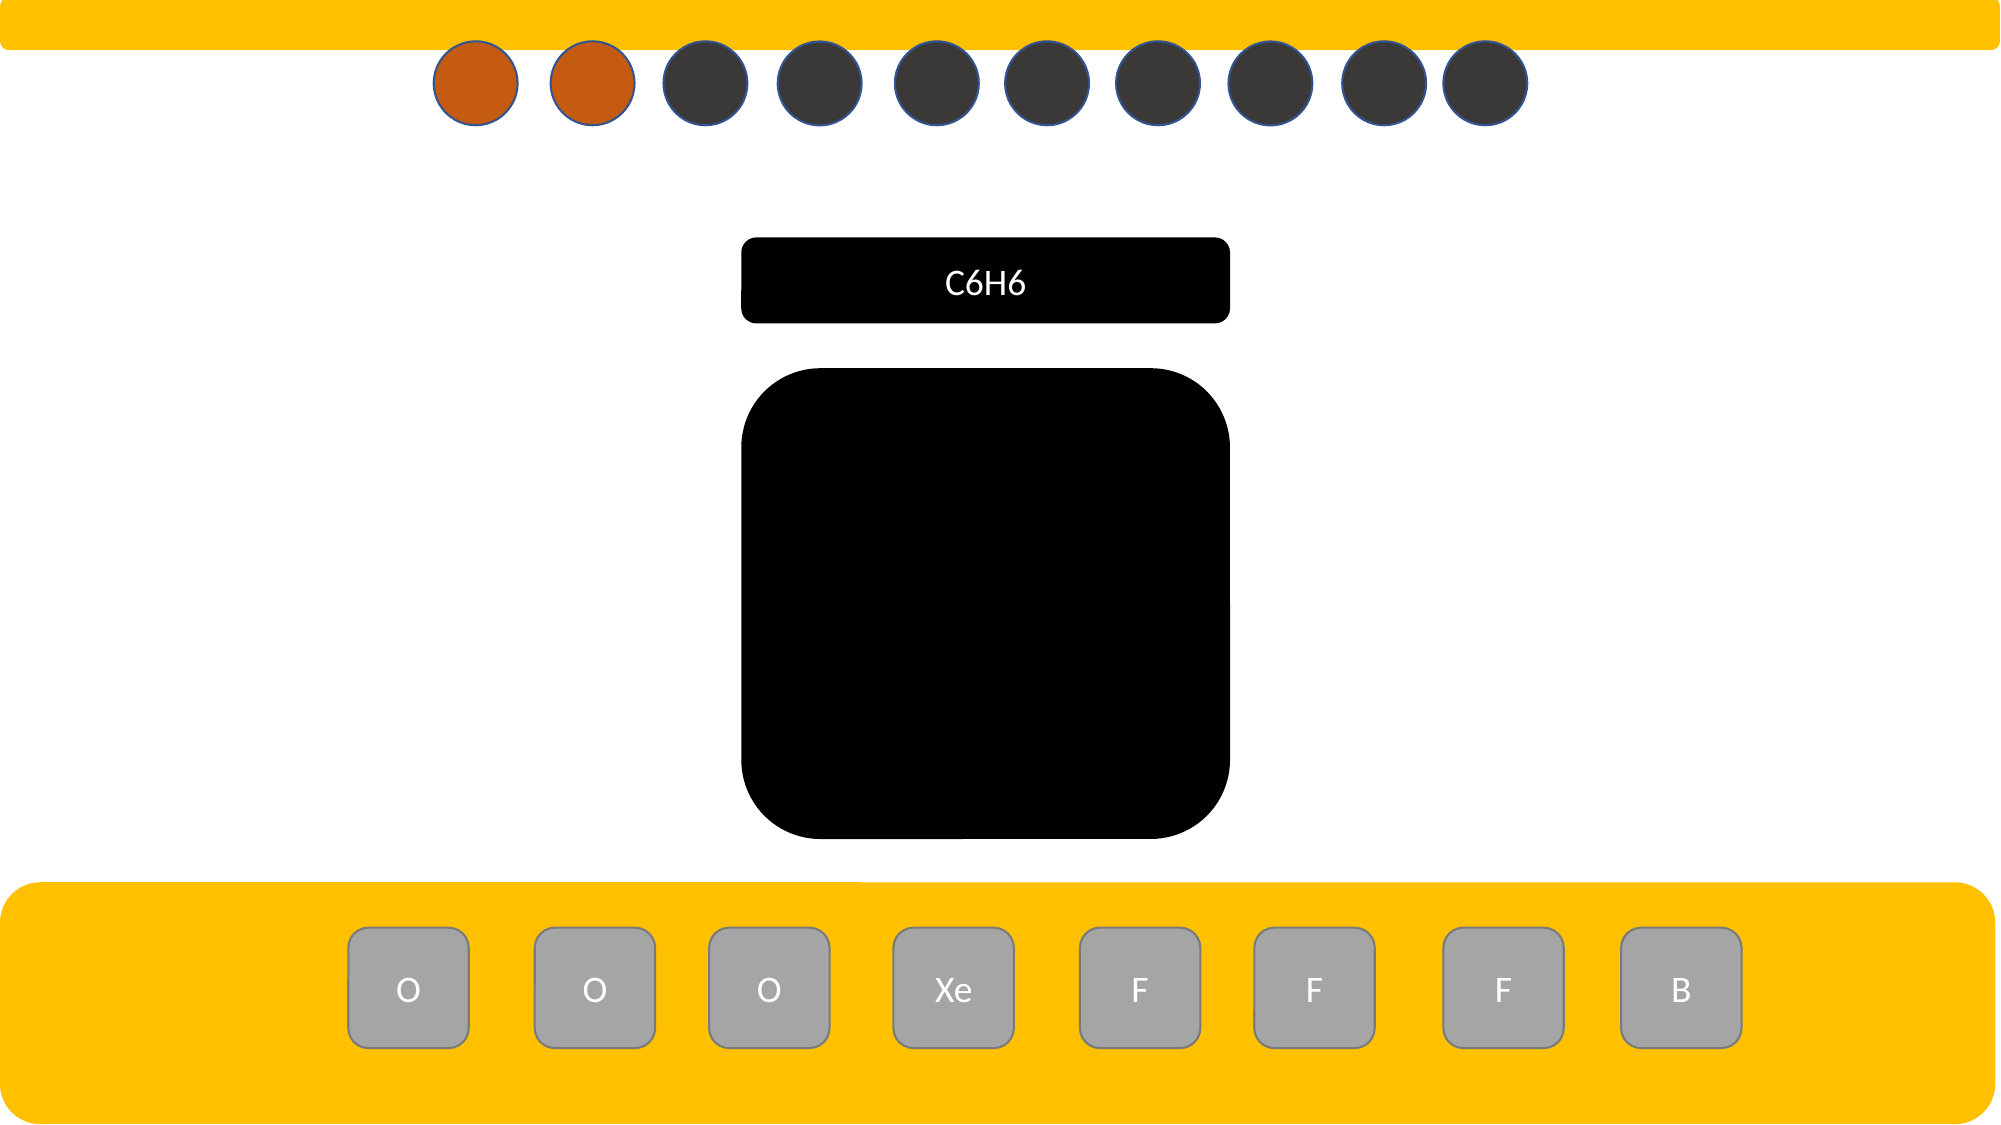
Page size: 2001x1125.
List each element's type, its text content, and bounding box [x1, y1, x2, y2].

text_box O [533, 926, 657, 1050]
text_box [1442, 40, 1529, 127]
text_box [1115, 40, 1202, 127]
text_box O [347, 926, 470, 1050]
text_box [0, 0, 2000, 52]
text_box F [1442, 926, 1565, 1050]
text_box [1341, 40, 1428, 127]
text_box C6H6 [741, 237, 1231, 324]
text_box [0, 880, 1997, 1125]
text_box [662, 40, 749, 127]
text_box Xe [892, 926, 1015, 1050]
text_box F [1253, 926, 1376, 1050]
text_box B [1620, 926, 1743, 1050]
text_box [549, 40, 636, 127]
text_box [1227, 40, 1314, 127]
text_box F [1078, 926, 1202, 1050]
text_box O [708, 926, 831, 1050]
text_box [893, 40, 980, 127]
text_box [432, 40, 519, 127]
text_box [1004, 40, 1091, 127]
text_box [741, 368, 1231, 840]
text_box [776, 40, 863, 127]
